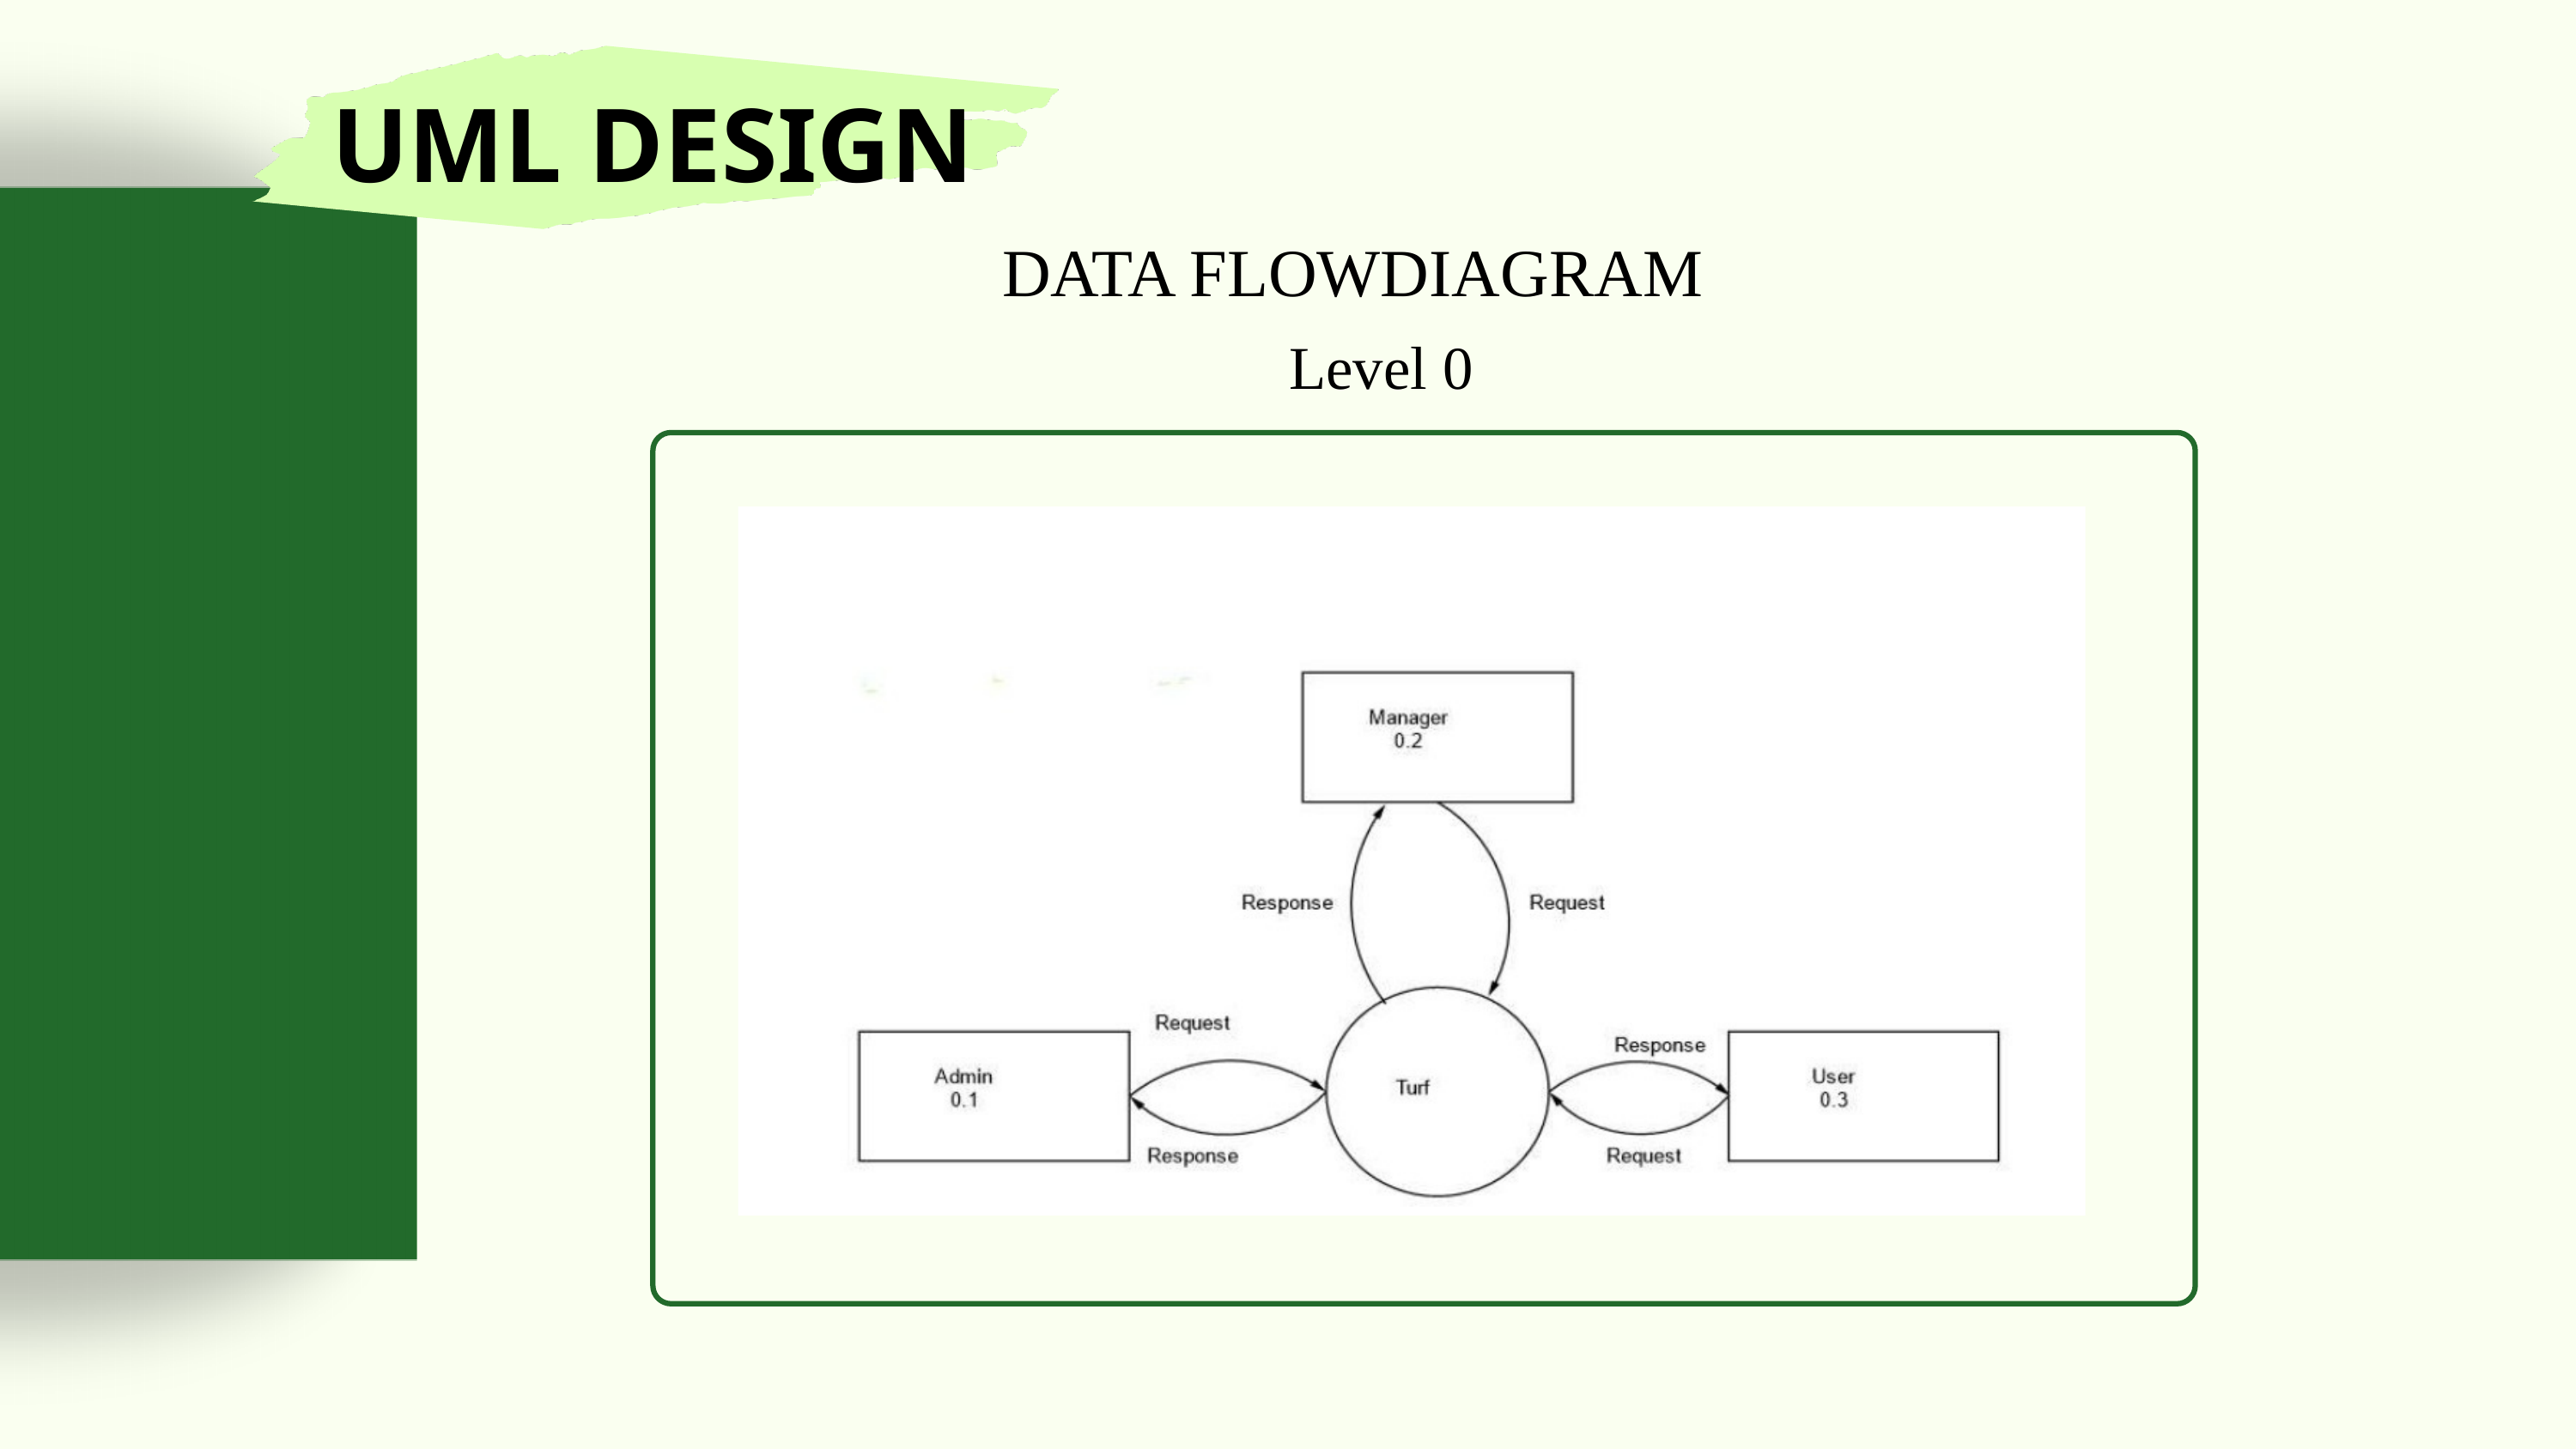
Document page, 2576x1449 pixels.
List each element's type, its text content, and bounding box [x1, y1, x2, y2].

text_box DATA FLOWDIAGRAM [1001, 215, 1822, 311]
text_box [237, 12, 1068, 278]
text_box [0, 0, 434, 1449]
text_box Level 0 [1288, 316, 1474, 402]
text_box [653, 432, 2196, 1304]
